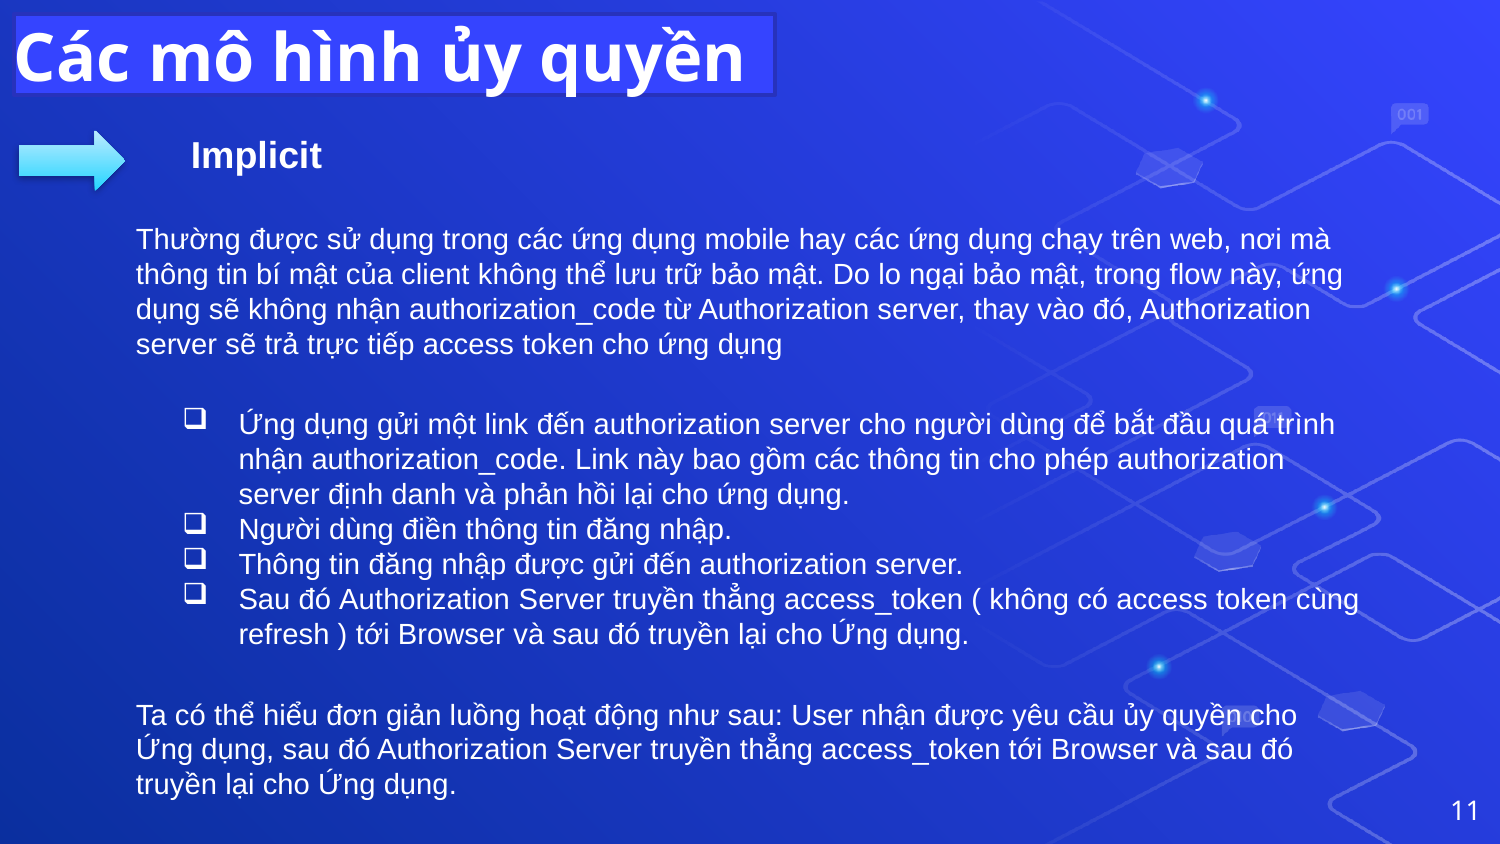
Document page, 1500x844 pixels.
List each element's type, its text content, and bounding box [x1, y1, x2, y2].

text_box Ứng dụng gửi một link đến authorization server cho người dùng để bắt đầu quá trình nhận authorization_code. Link này bao gồm các thông tin cho phép authorization server định danh và phản hồi lại cho ứng dụng. Người dùng điền thông tin đăng nhập. Thông tin đăng nhập được gửi đến authorization server. Sau đó Authorization Server truyền thẳng access_token ( không có access token cùng refresh ) tới Browser và sau đó truyền lại cho Ứng dụng. [167, 398, 1383, 658]
text_box Implicit [176, 123, 354, 184]
text_box Các mô hình ủy quyền [12, 12, 777, 97]
text_box Ta có thể hiểu đơn giản luồng hoạt động như sau: User nhận được yêu cầu ủy quyền cho Ứng dụng, sau đó Authorization Server truyền thẳng access_token tới Browser và sau đó truyền lại cho Ứng dụng. [121, 688, 1340, 808]
text_box Thường được sử dụng trong các ứng dụng mobile hay các ứng dụng chạy trên web, nơi mà thông tin bí mật của client không thể lưu trữ bảo mật. Do lo ngại bảo mật, trong flow này, ứng dụng sẽ không nhận authorization_code từ Authorization server, thay vào đó, Authorization server sẽ trả trực tiếp access token cho ứng dụng [121, 212, 1385, 368]
slide_number 11 [1391, 779, 1482, 844]
picture [0, 0, 1500, 844]
text_box [18, 130, 126, 192]
